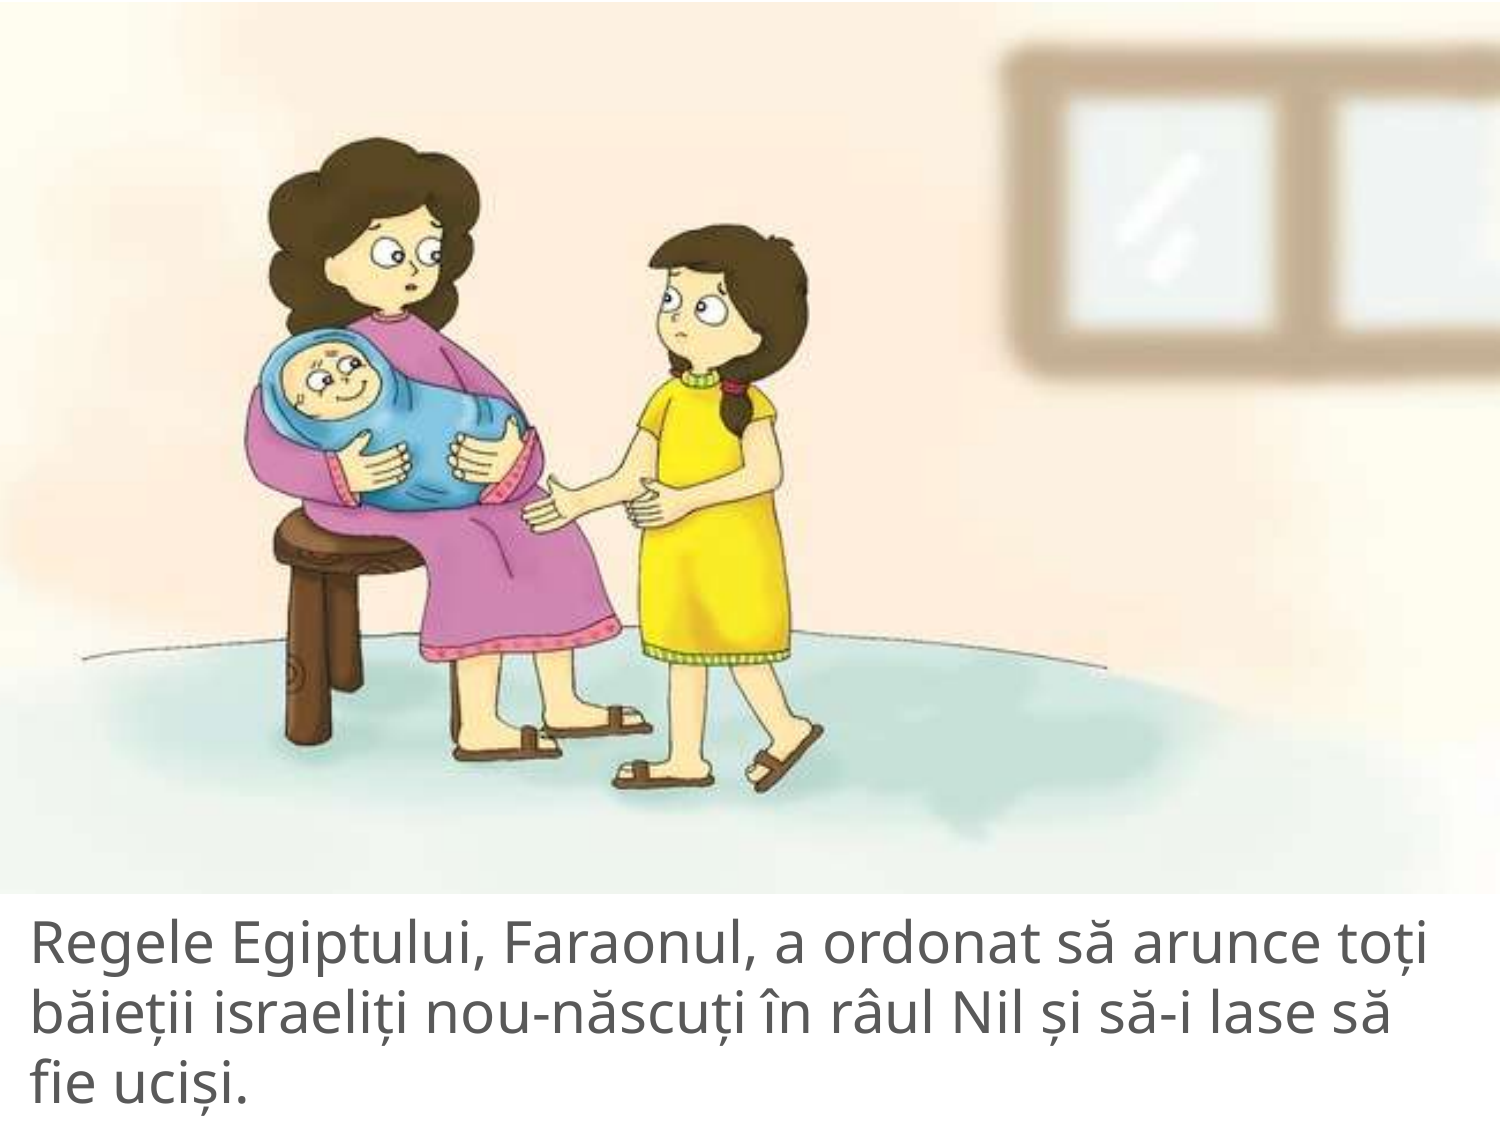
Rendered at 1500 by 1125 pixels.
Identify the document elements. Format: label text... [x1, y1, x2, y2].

picture [0, 1, 1500, 894]
text_box Regele Egiptului, Faraonul, a ordonat să arunce toți băieții israeliți nou-născuți în râul Nil și să-i lase să fie uciși. [14, 901, 1486, 1123]
